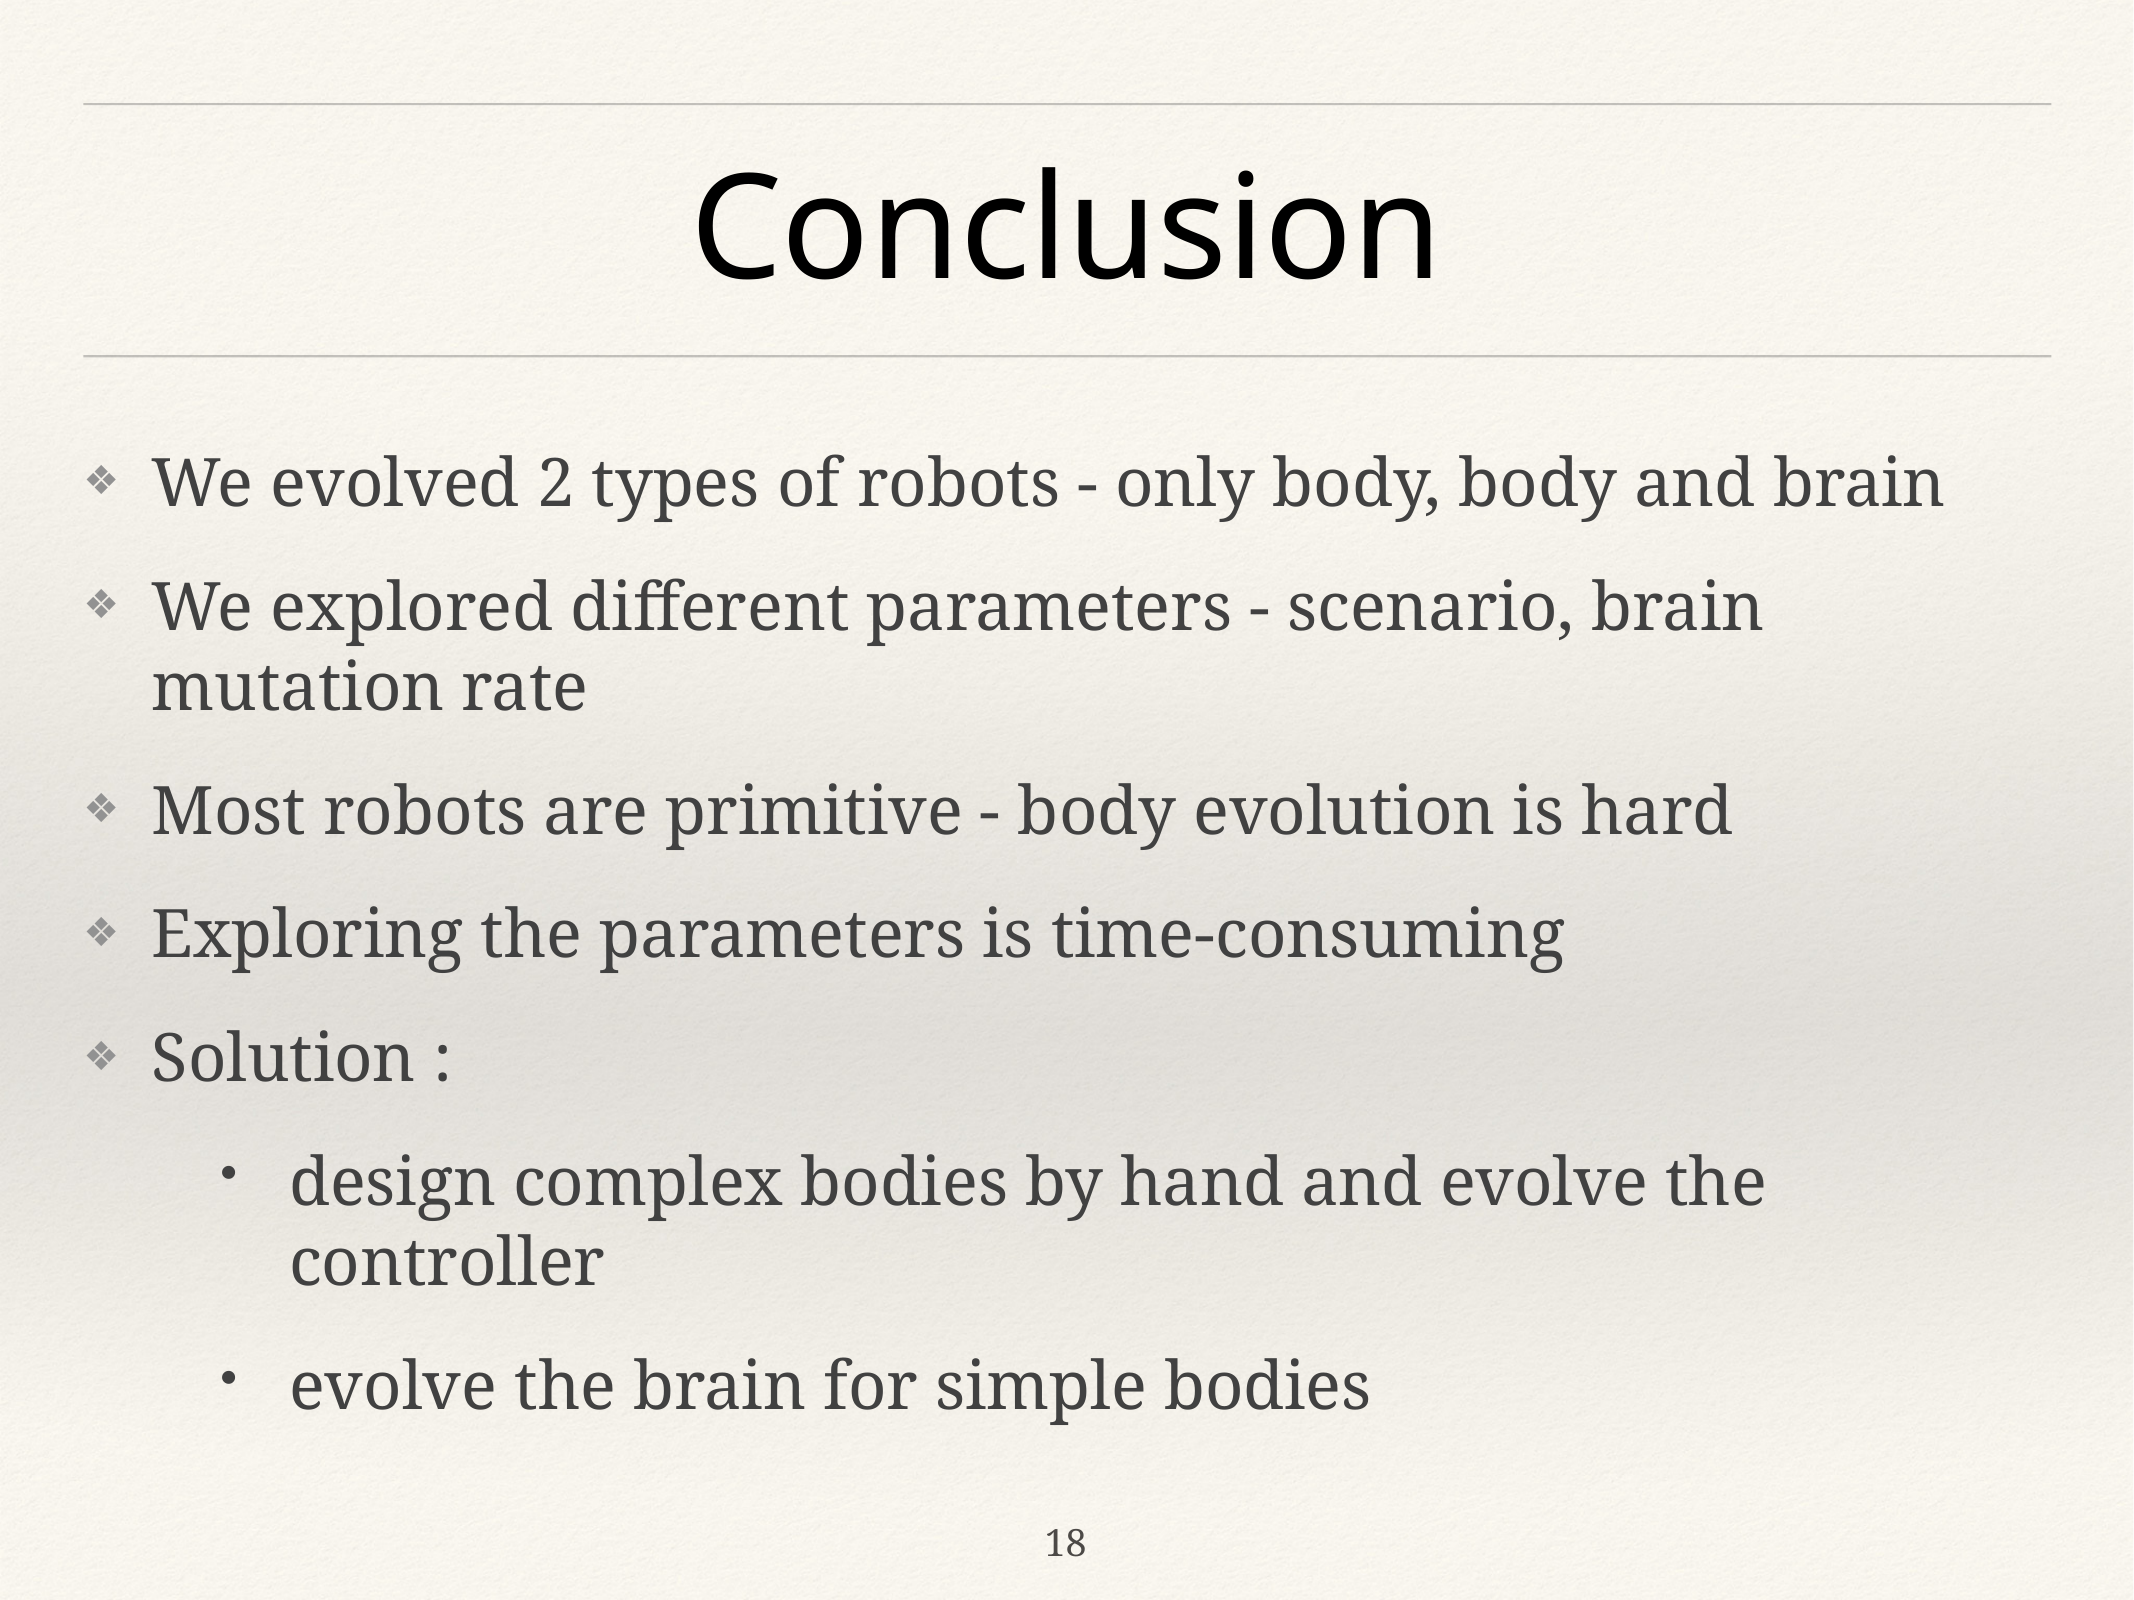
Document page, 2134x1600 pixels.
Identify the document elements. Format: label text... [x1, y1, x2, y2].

picture [0, 0, 2134, 1600]
slide_number 18 [1037, 1518, 1094, 1600]
title Conclusion [82, 130, 2051, 332]
list We evolved 2 types of robots - only body, body and brain We explored different parameters - scenario, brain mutation rate Most robots are primitive - body evolution is hard Exploring the parameters is time-consuming Solution : design complex bodies by hand and evolve the controller evolve the brain for simple bodies [82, 430, 2051, 1432]
